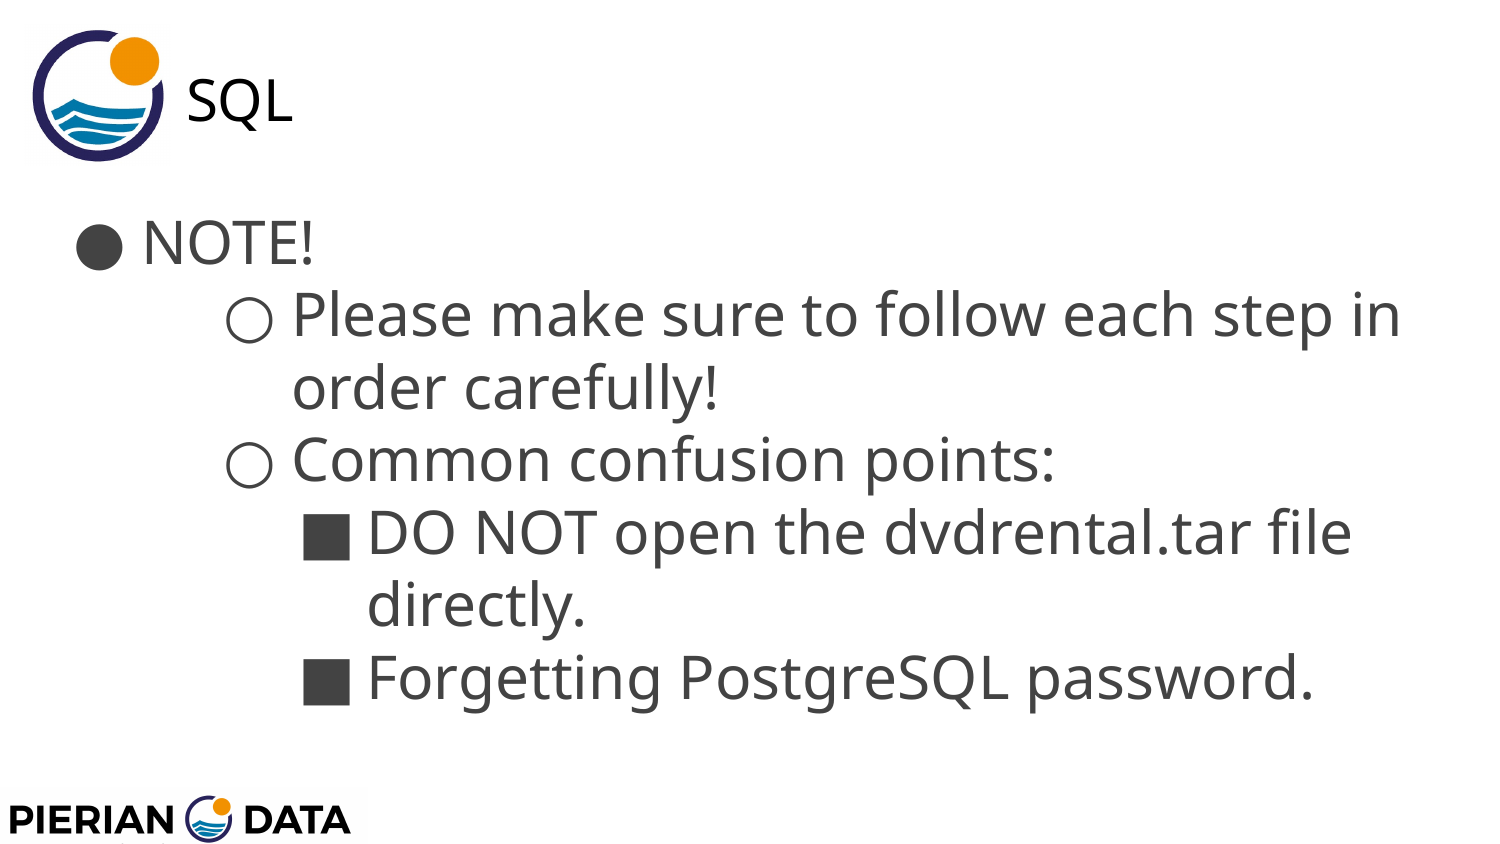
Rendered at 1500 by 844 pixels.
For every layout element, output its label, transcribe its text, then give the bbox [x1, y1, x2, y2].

picture [24, 24, 172, 167]
picture [0, 787, 368, 844]
title SQL [176, 48, 1449, 143]
list NOTE! Please make sure to follow each step in order carefully! Common confusion points: DO NOT open the dvdrental.tar file directly. Forgetting PostgreSQL password. [51, 189, 1476, 750]
